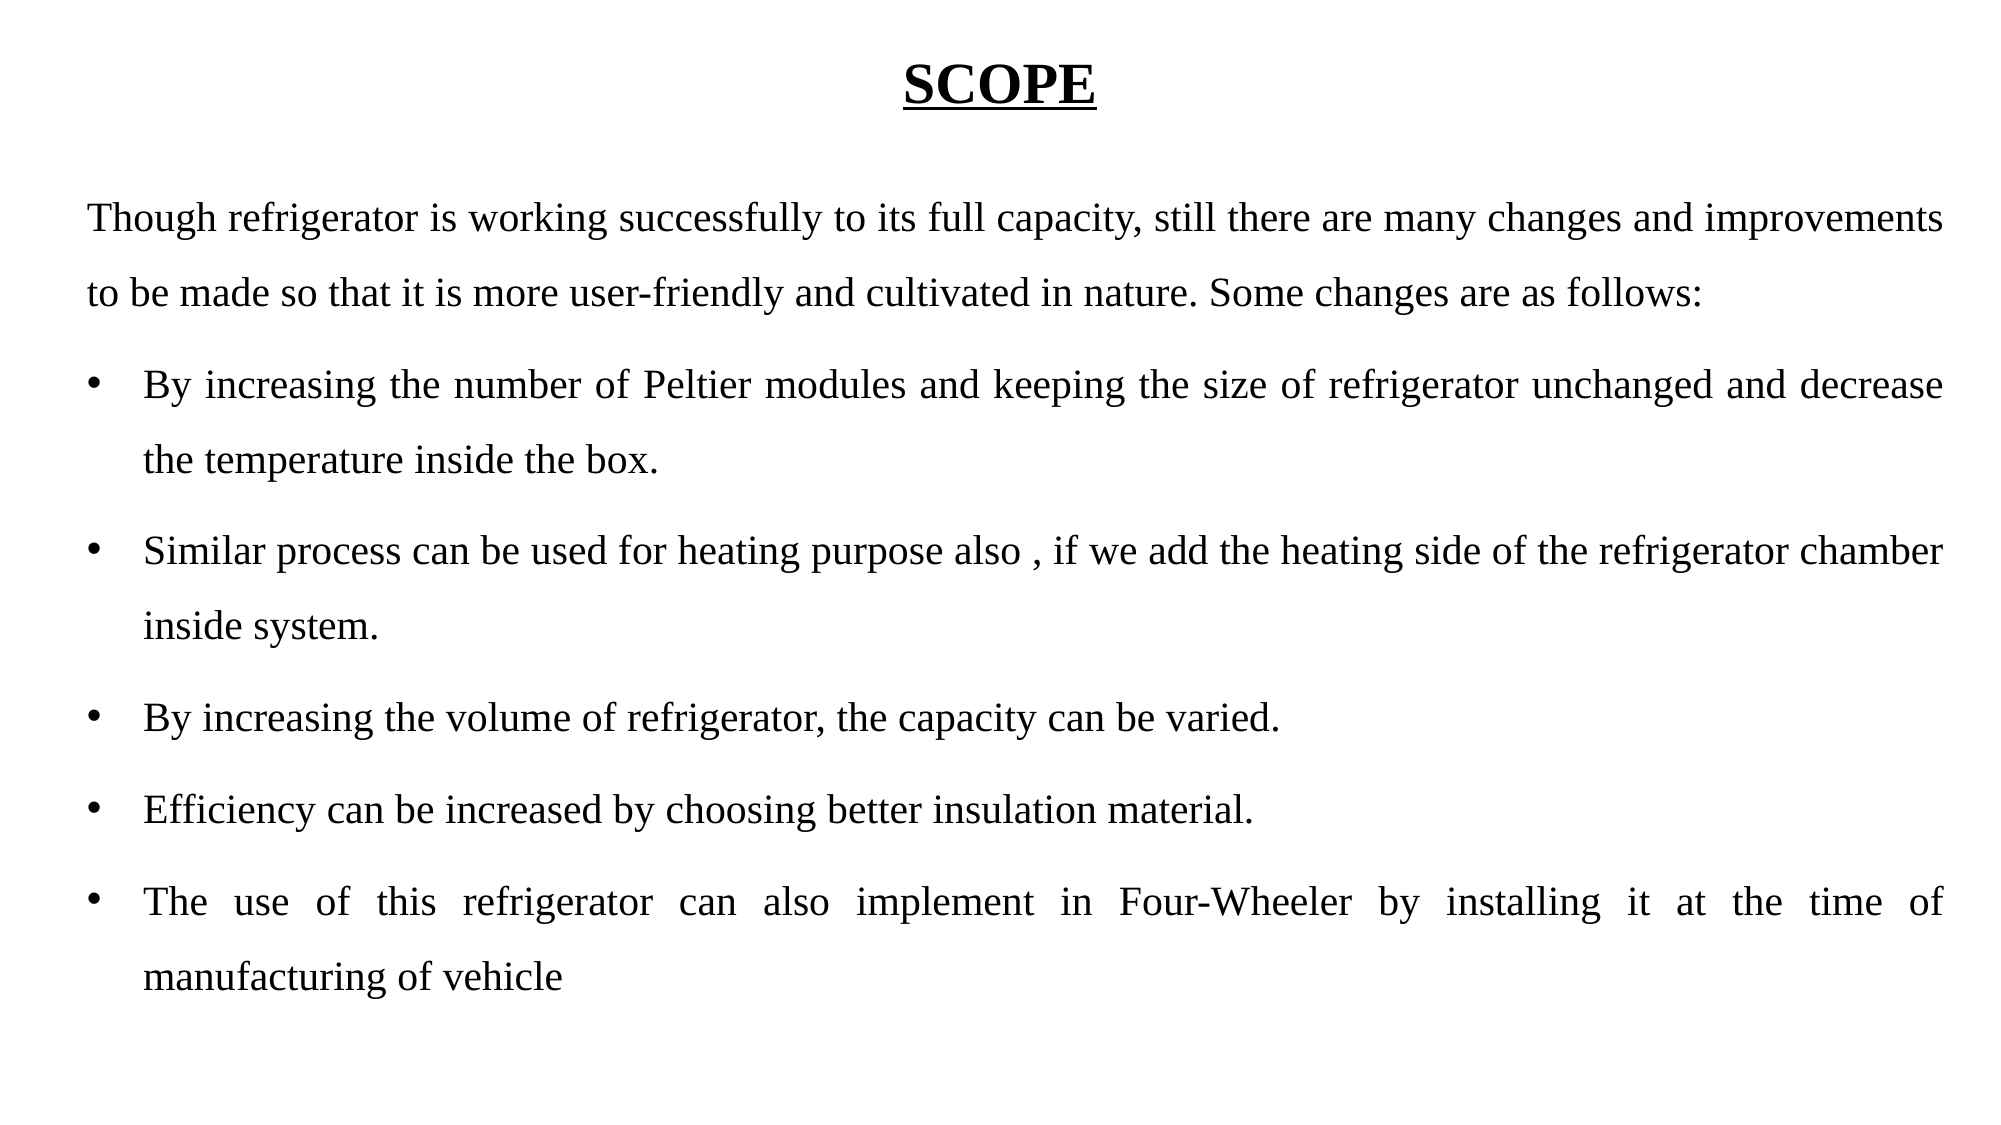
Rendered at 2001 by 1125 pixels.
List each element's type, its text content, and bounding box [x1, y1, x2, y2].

list SCOPE [39, 45, 1961, 1125]
text_box Though refrigerator is working successfully to its full capacity, still there are many changes and improvements to be made so that it is more user-friendly and cultivated in nature. Some changes are as follows: By increasing the number of Peltier modules and keeping the size of refrigerator unchanged and decrease the temperature inside the box. Similar process can be used for heating purpose also , if we add the heating side of the refrigerator chamber inside system. By increasing the volume of refrigerator, the capacity can be varied. Efficiency can be increased by choosing better insulation material. The use of this refrigerator can also implement in Four-Wheeler by installing it at the time of manufacturing of vehicle [72, 157, 1961, 1125]
